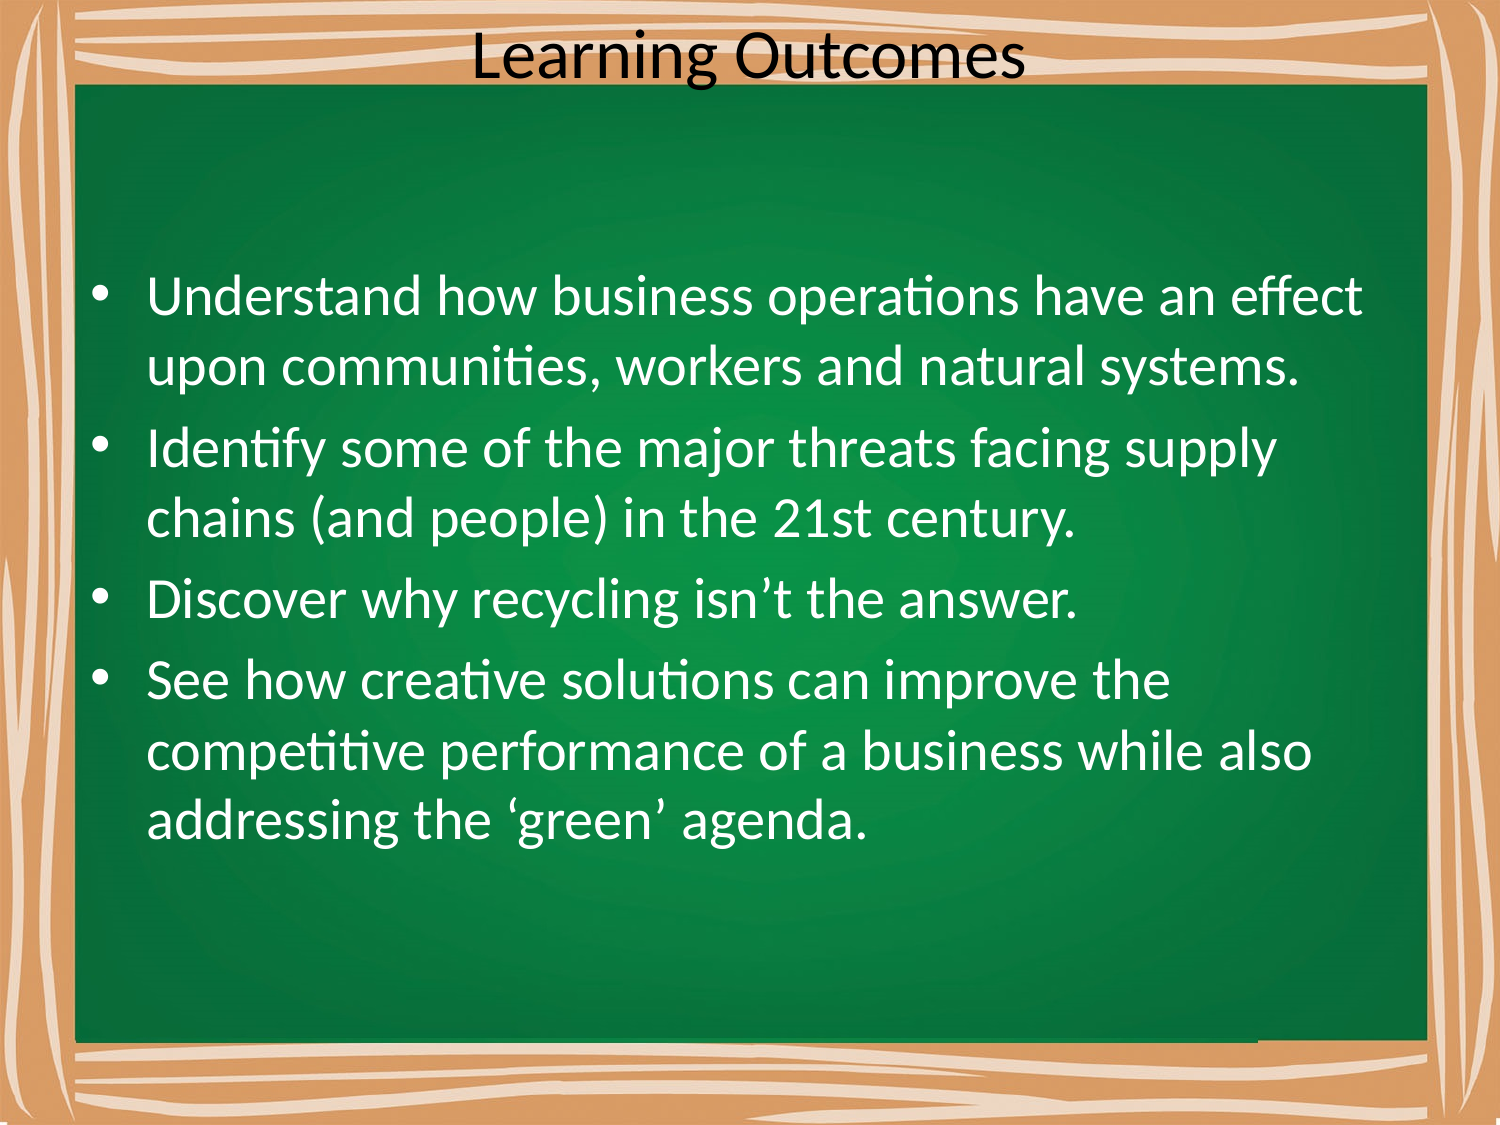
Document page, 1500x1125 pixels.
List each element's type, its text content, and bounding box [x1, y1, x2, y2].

list Understand how business operations have an effect upon communities, workers and natural systems. Identify some of the major threats facing supply chains (and people) in the 21st century. Discover why recycling isn’t the answer. See how creative solutions can improve the competitive performance of a business while also addressing the ‘green’ agenda. [75, 249, 1425, 1005]
picture [0, 0, 1500, 1125]
title Learning Outcomes [75, 0, 1425, 100]
